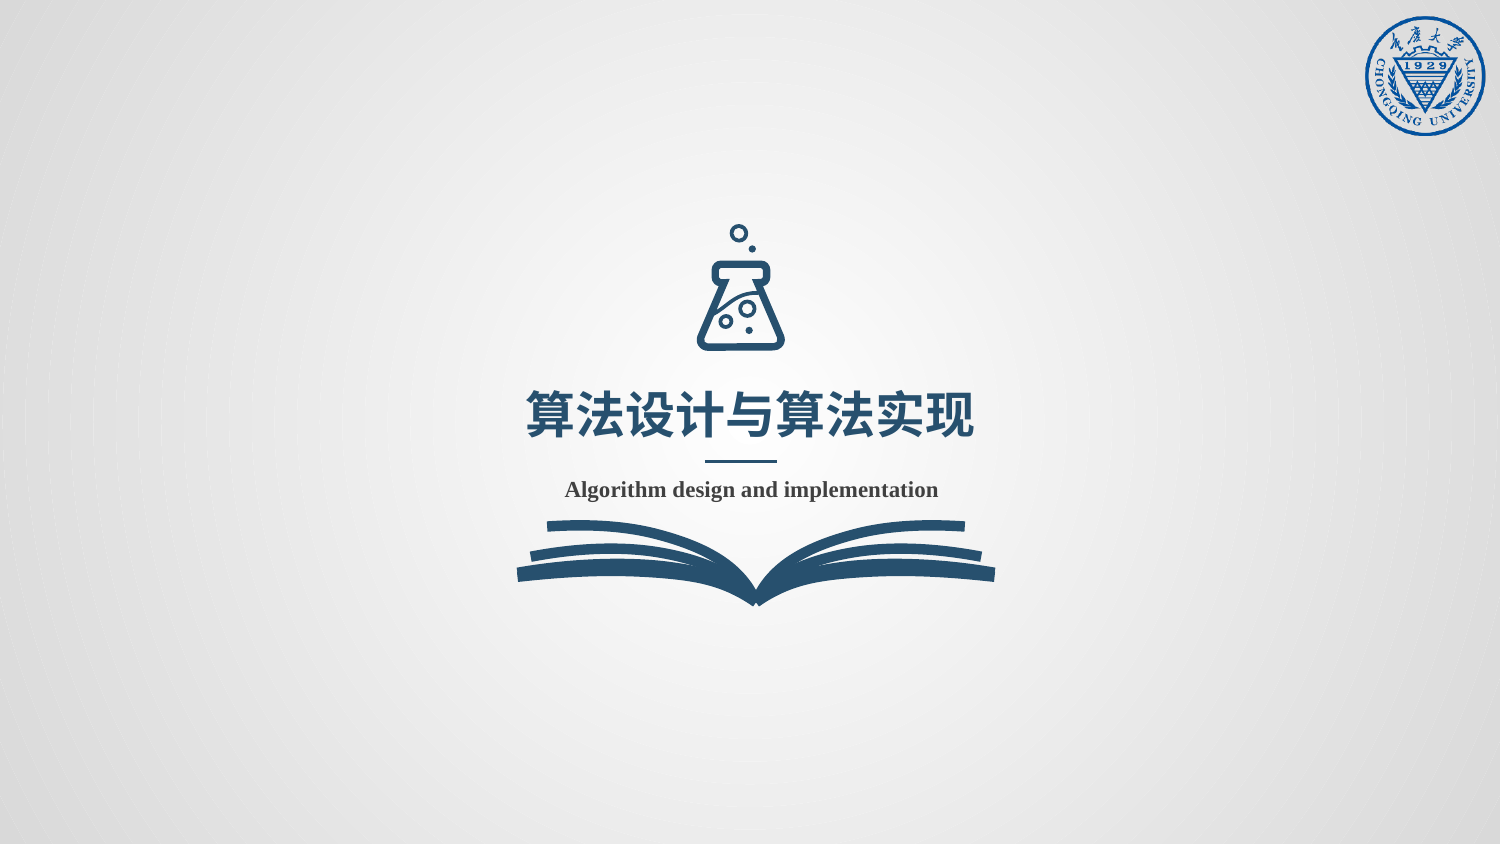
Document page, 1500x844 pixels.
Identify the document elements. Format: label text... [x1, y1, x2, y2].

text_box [517, 523, 995, 603]
text_box 算法设计与算法实现 [510, 376, 990, 452]
picture [1359, 10, 1490, 142]
text_box Algorithm design and implementation [549, 467, 955, 510]
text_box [681, 245, 800, 365]
